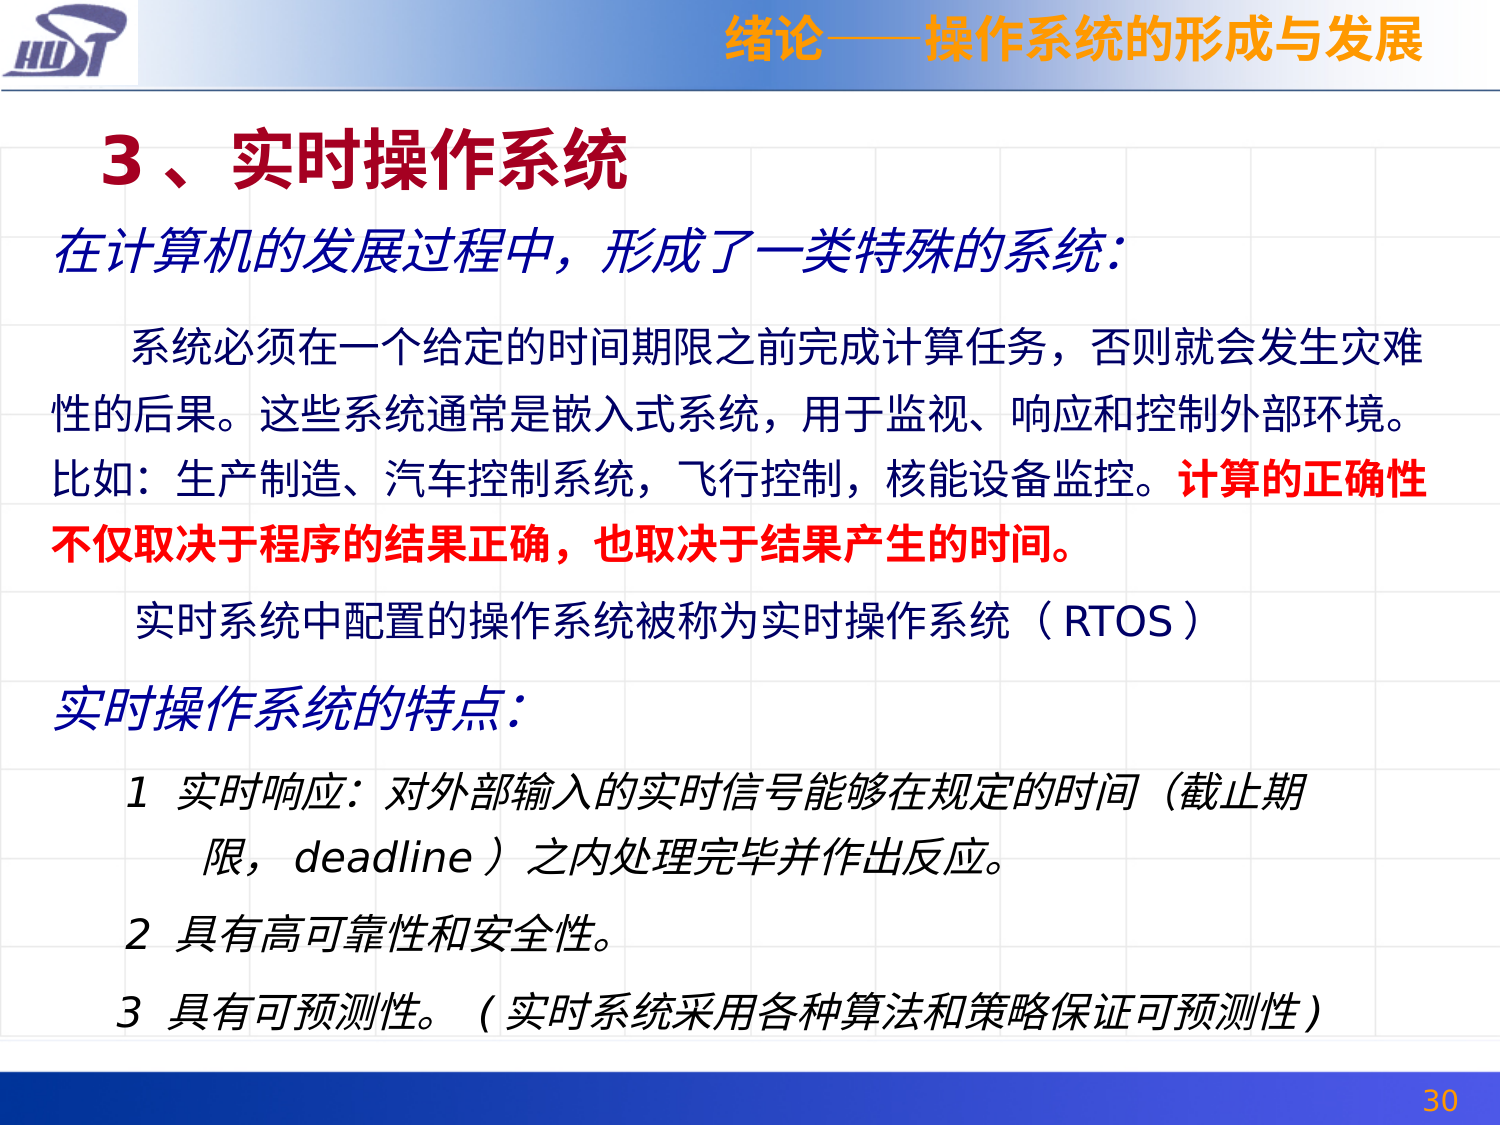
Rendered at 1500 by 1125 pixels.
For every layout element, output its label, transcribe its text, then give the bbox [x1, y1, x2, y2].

text_box 30 [1381, 1067, 1500, 1125]
text_box 在计算机的发展过程中，形成了一类特殊的系统： 系统必须在一个给定的时间期限之前完成计算任务，否则就会发生灾难性的后果。这些系统通常是嵌入式系统，用于监视、响应和控制外部环境。比如：生产制造、汽车控制系统，飞行控制，核能设备监控。计算的正确性不仅取决于程序的结果正确，也取决于结果产生的时间。 实时系统中配置的操作系统被称为实时操作系统（RTOS） 实时操作系统的特点： 1 实时响应：对外部输入的实时信号能够在规定的时间（截止期限，deadline）之内处理完毕并作出反应。 2 具有高可靠性和安全性。 3 具有可预测性。 (实时系统采用各种算法和策略保证可预测性) [35, 194, 1456, 1043]
text_box 3、实时操作系统 [85, 94, 904, 194]
text_box 绪论——操作系统的形成与发展 [62, 6, 1440, 76]
picture [0, 0, 1500, 1125]
